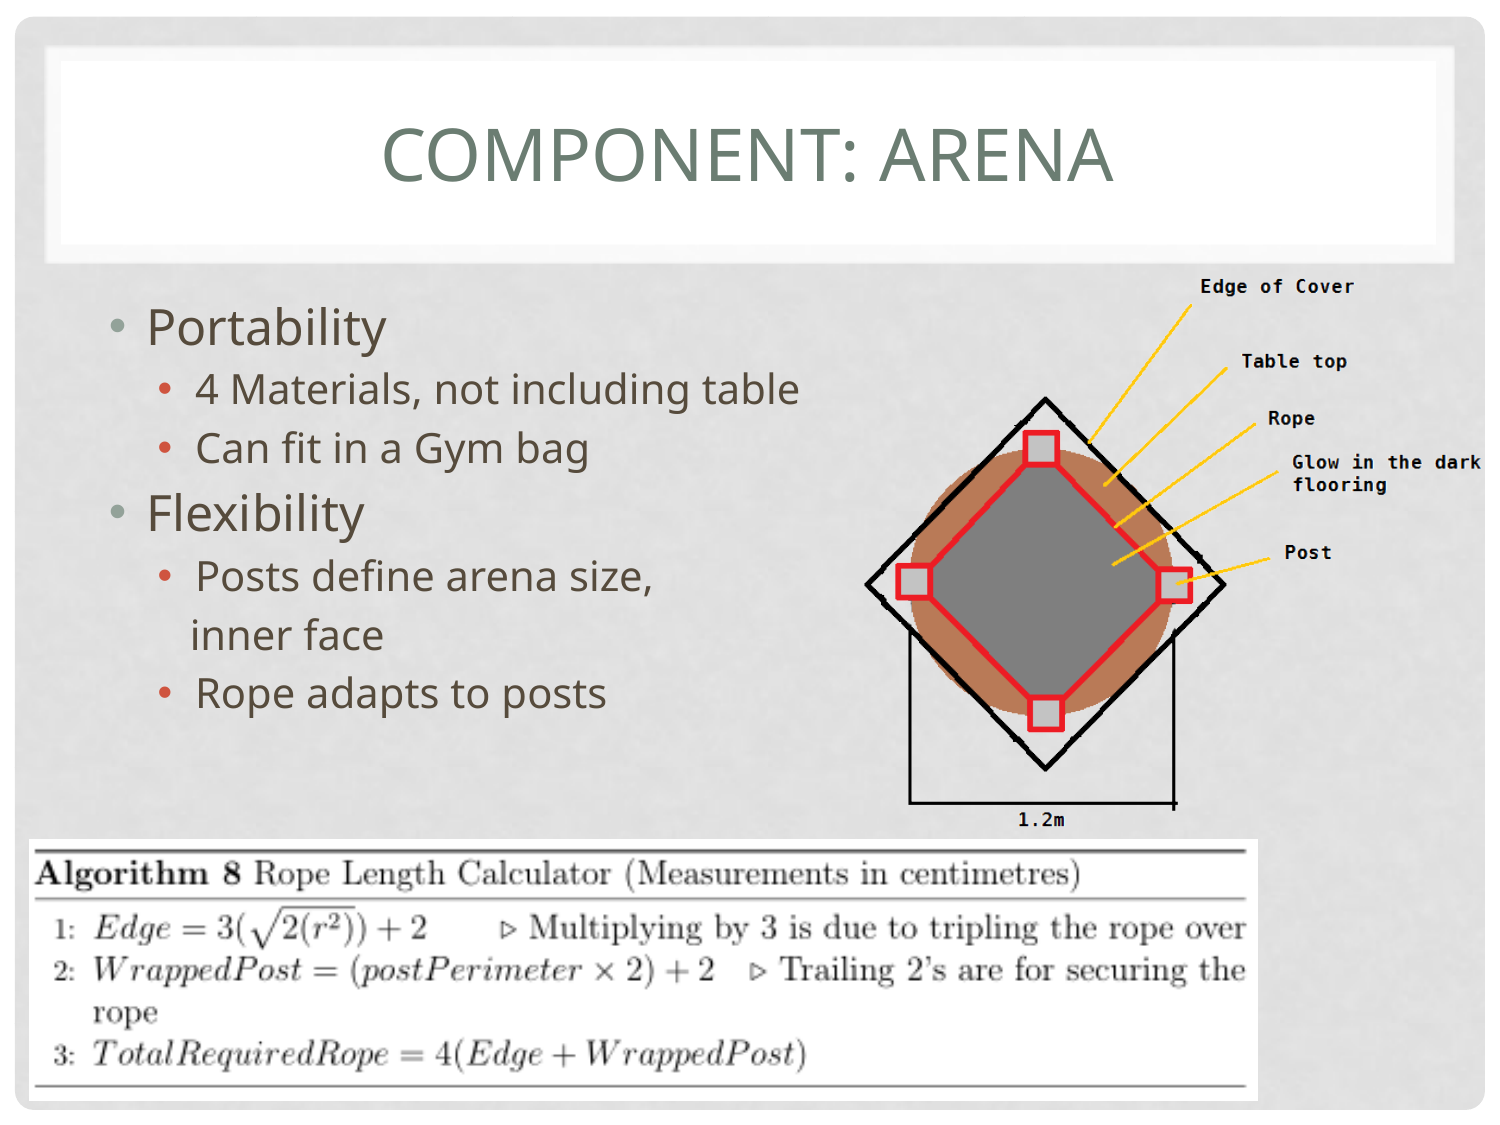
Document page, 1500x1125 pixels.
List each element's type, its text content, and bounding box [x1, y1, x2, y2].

picture [855, 266, 1493, 837]
list Portability 4 Materials, not including table Can fit in a Gym bag Flexibility Posts define arena size, inner face Rope adapts to posts [75, 287, 1425, 1005]
picture [29, 839, 1259, 1101]
title Component: Arena [69, 66, 1425, 238]
